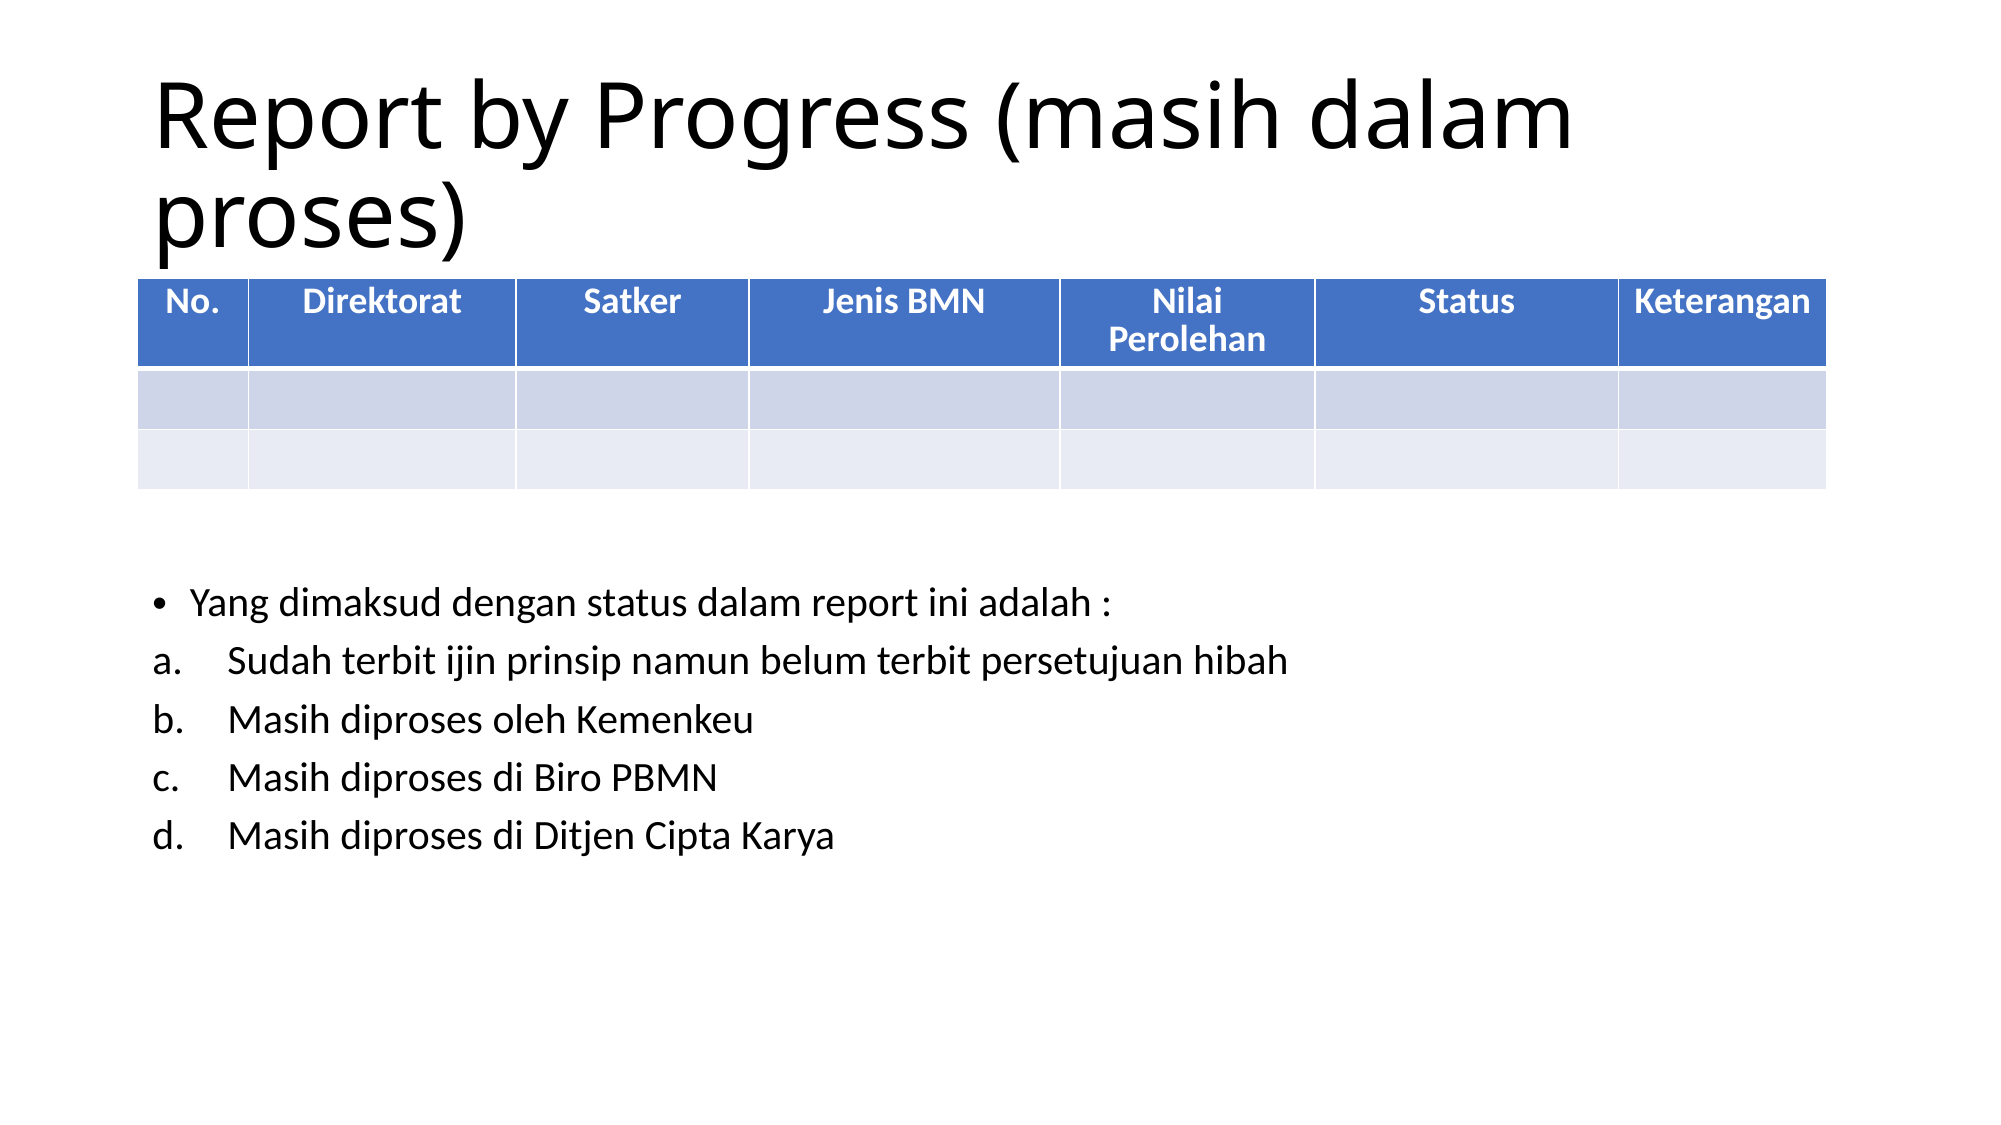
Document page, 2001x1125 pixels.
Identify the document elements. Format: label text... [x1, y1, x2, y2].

table_cell [517, 371, 748, 429]
table_cell [1061, 430, 1314, 489]
table_header Status [1316, 279, 1618, 366]
table_header Satker [517, 279, 748, 366]
title Report by Progress (masih dalam proses) [137, 59, 1863, 278]
table_header No. [138, 279, 248, 366]
table_cell [138, 430, 248, 489]
table_cell [1061, 371, 1314, 429]
table_cell [750, 430, 1059, 489]
table_cell [1316, 430, 1618, 489]
table_cell [249, 371, 515, 429]
table_header Keterangan [1619, 279, 1826, 366]
table_cell [249, 430, 515, 489]
table_cell [1619, 430, 1826, 489]
table_cell [1316, 371, 1618, 429]
table_header Nilai Perolehan [1061, 279, 1314, 366]
table_cell [1619, 371, 1826, 429]
list Yang dimaksud dengan status dalam report ini adalah : Sudah terbit ijin prinsip namun belum terbit persetujuan hibah Masih diproses oleh Kemenkeu Masih diproses di Biro PBMN Masih diproses di Ditjen Cipta Karya [137, 578, 1863, 1014]
table_header Jenis BMN [750, 279, 1059, 366]
table_cell [138, 371, 248, 429]
table_cell [517, 430, 748, 489]
table_header Direktorat [249, 279, 515, 366]
table_cell [750, 371, 1059, 429]
